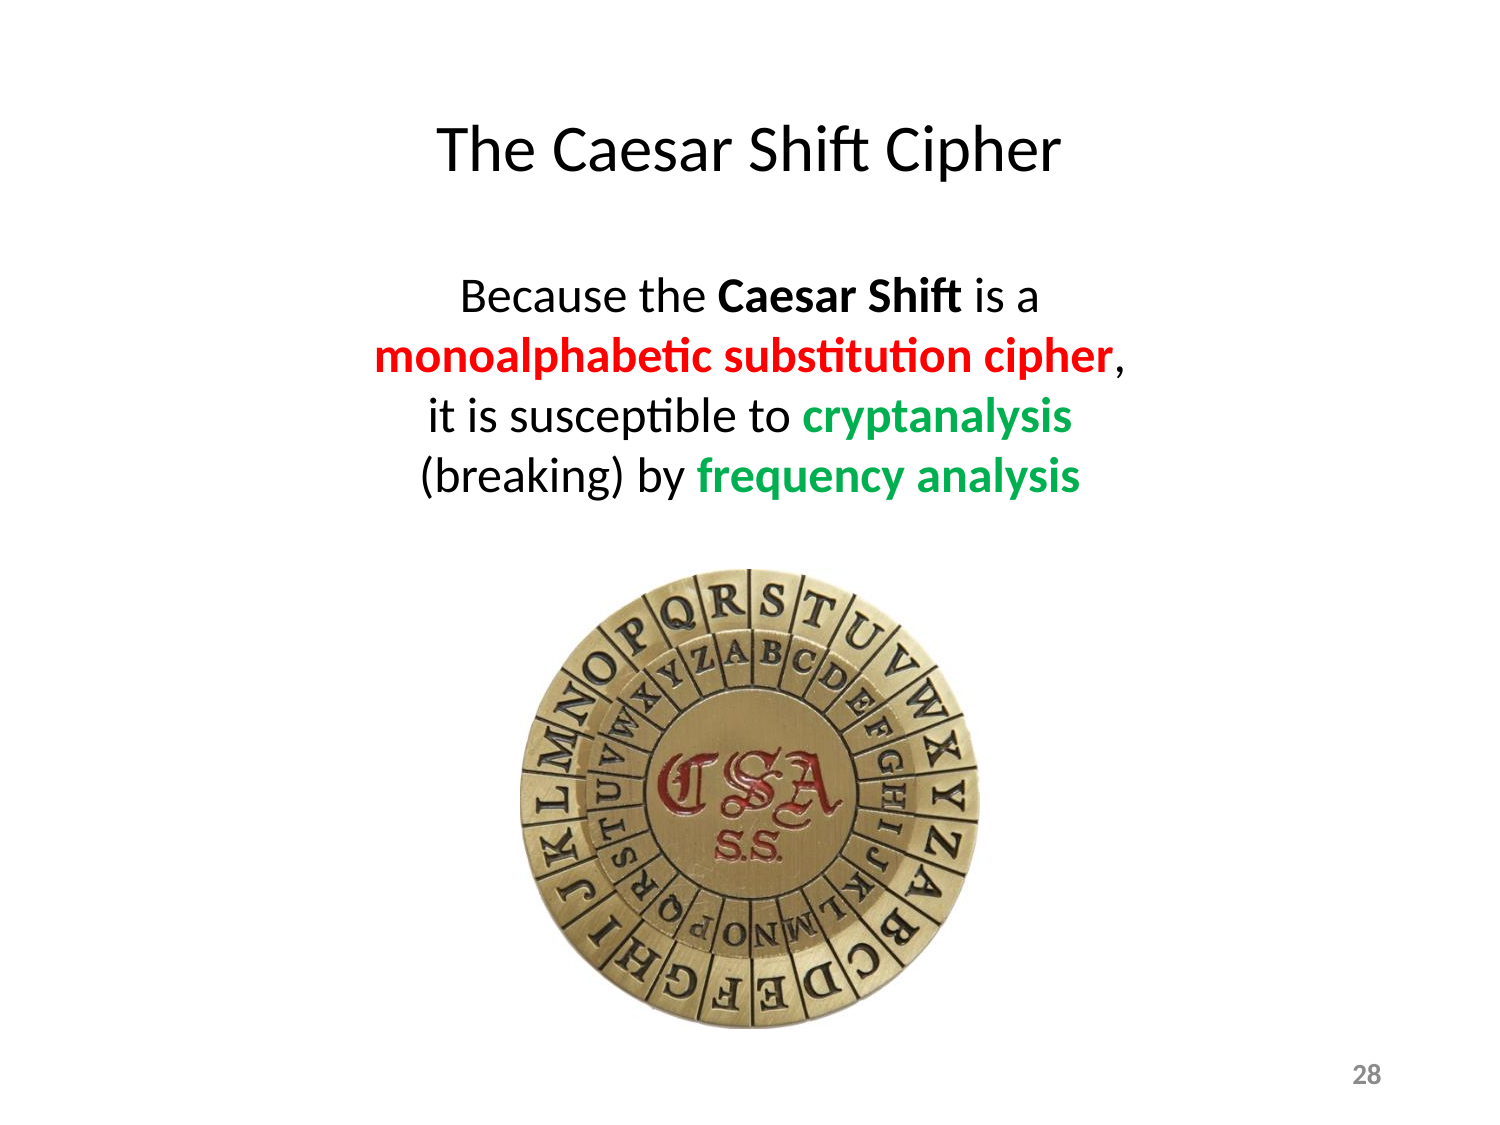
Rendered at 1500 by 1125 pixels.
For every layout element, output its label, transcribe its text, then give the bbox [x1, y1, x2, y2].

text_box Because the Caesar Shift is a monoalphabetic substitution cipher, it is susceptible to cryptanalysis (breaking) by frequency analysis [343, 255, 1157, 511]
picture [520, 569, 980, 1029]
title The Caesar Shift Cipher [103, 59, 1397, 241]
slide_number 28 [1059, 1042, 1397, 1103]
